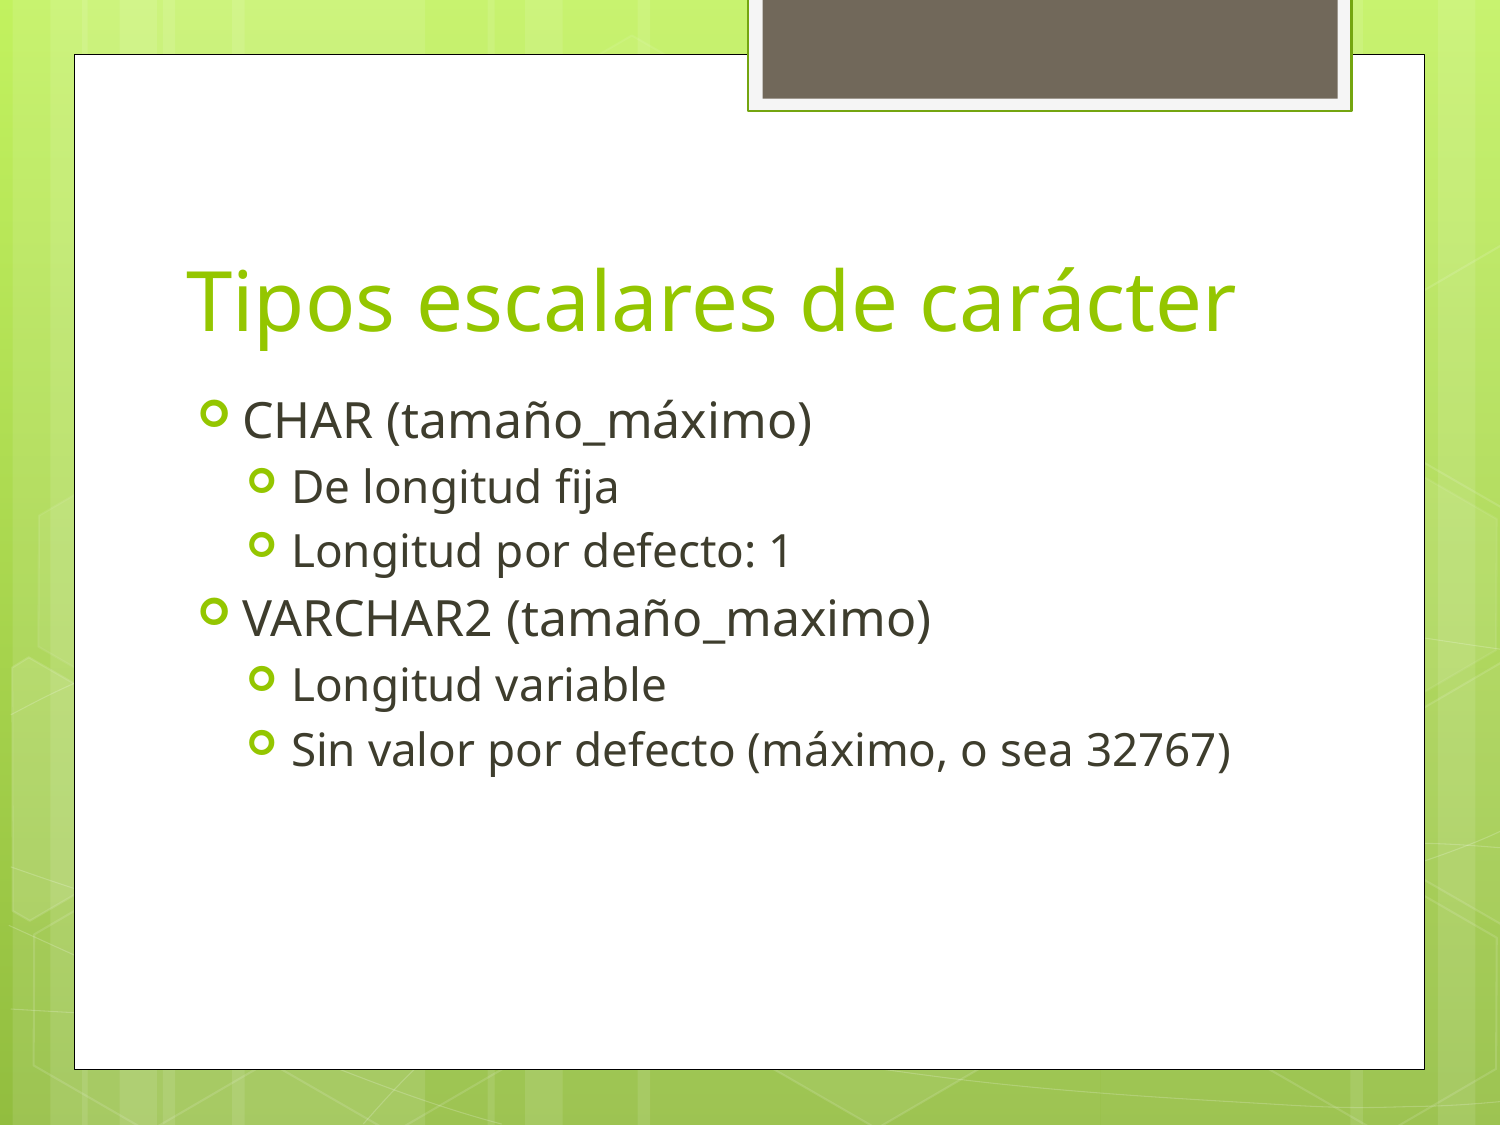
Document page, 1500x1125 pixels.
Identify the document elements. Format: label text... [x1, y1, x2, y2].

list CHAR (tamaño_máximo) De longitud fija Longitud por defecto: 1 VARCHAR2 (tamaño_maximo) Longitud variable Sin valor por defecto (máximo, o sea 32767) [171, 381, 1283, 957]
title Tipos escalares de carácter [171, 168, 1324, 357]
